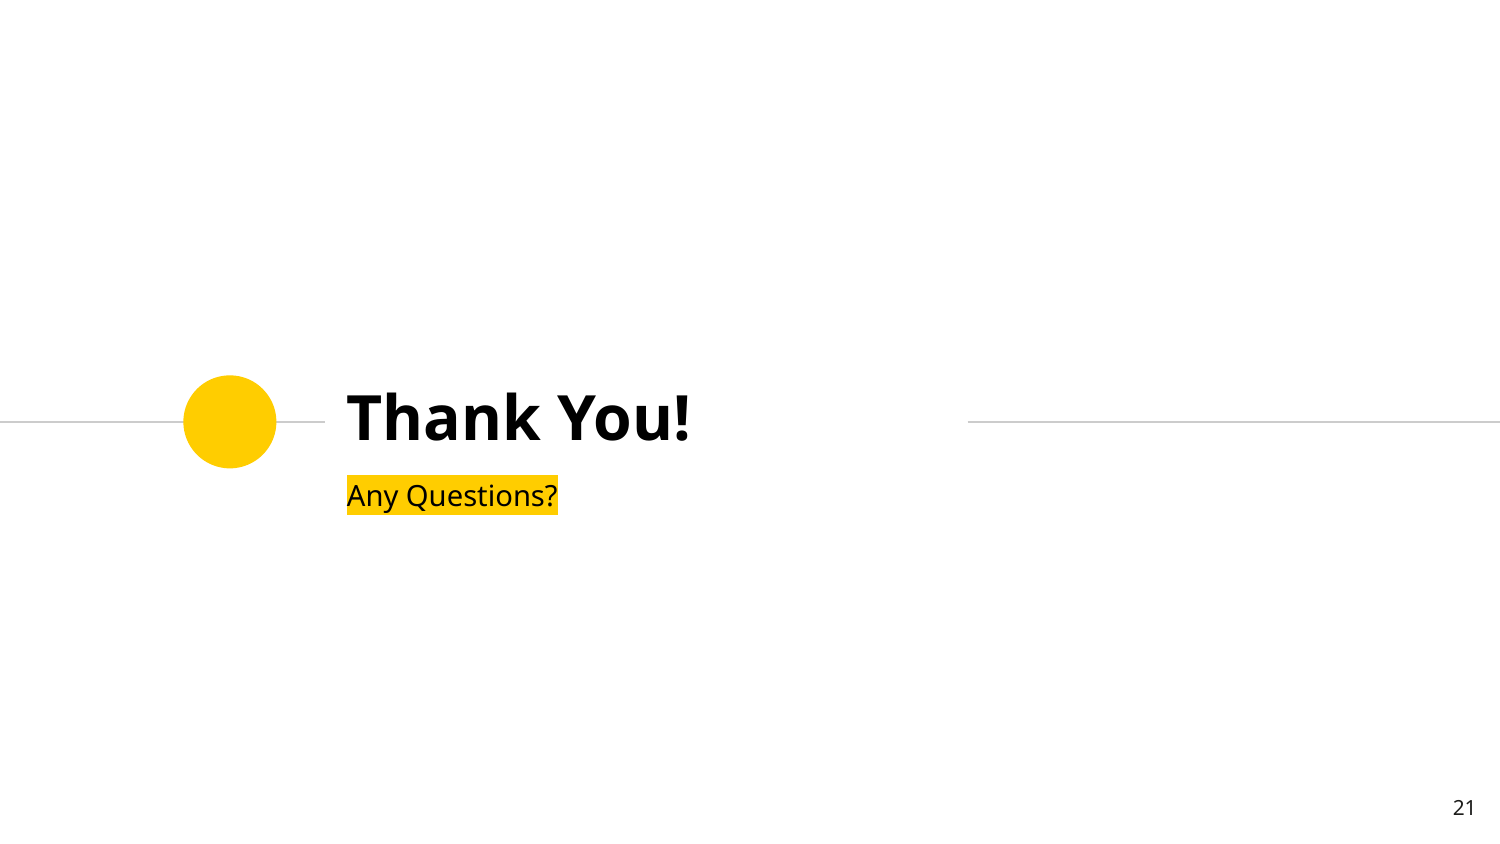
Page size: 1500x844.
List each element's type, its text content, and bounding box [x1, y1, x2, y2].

slide_number ‹#› [1401, 779, 1492, 844]
subtitle Any Questions? [331, 461, 1249, 591]
title Thank You! [331, 277, 954, 469]
